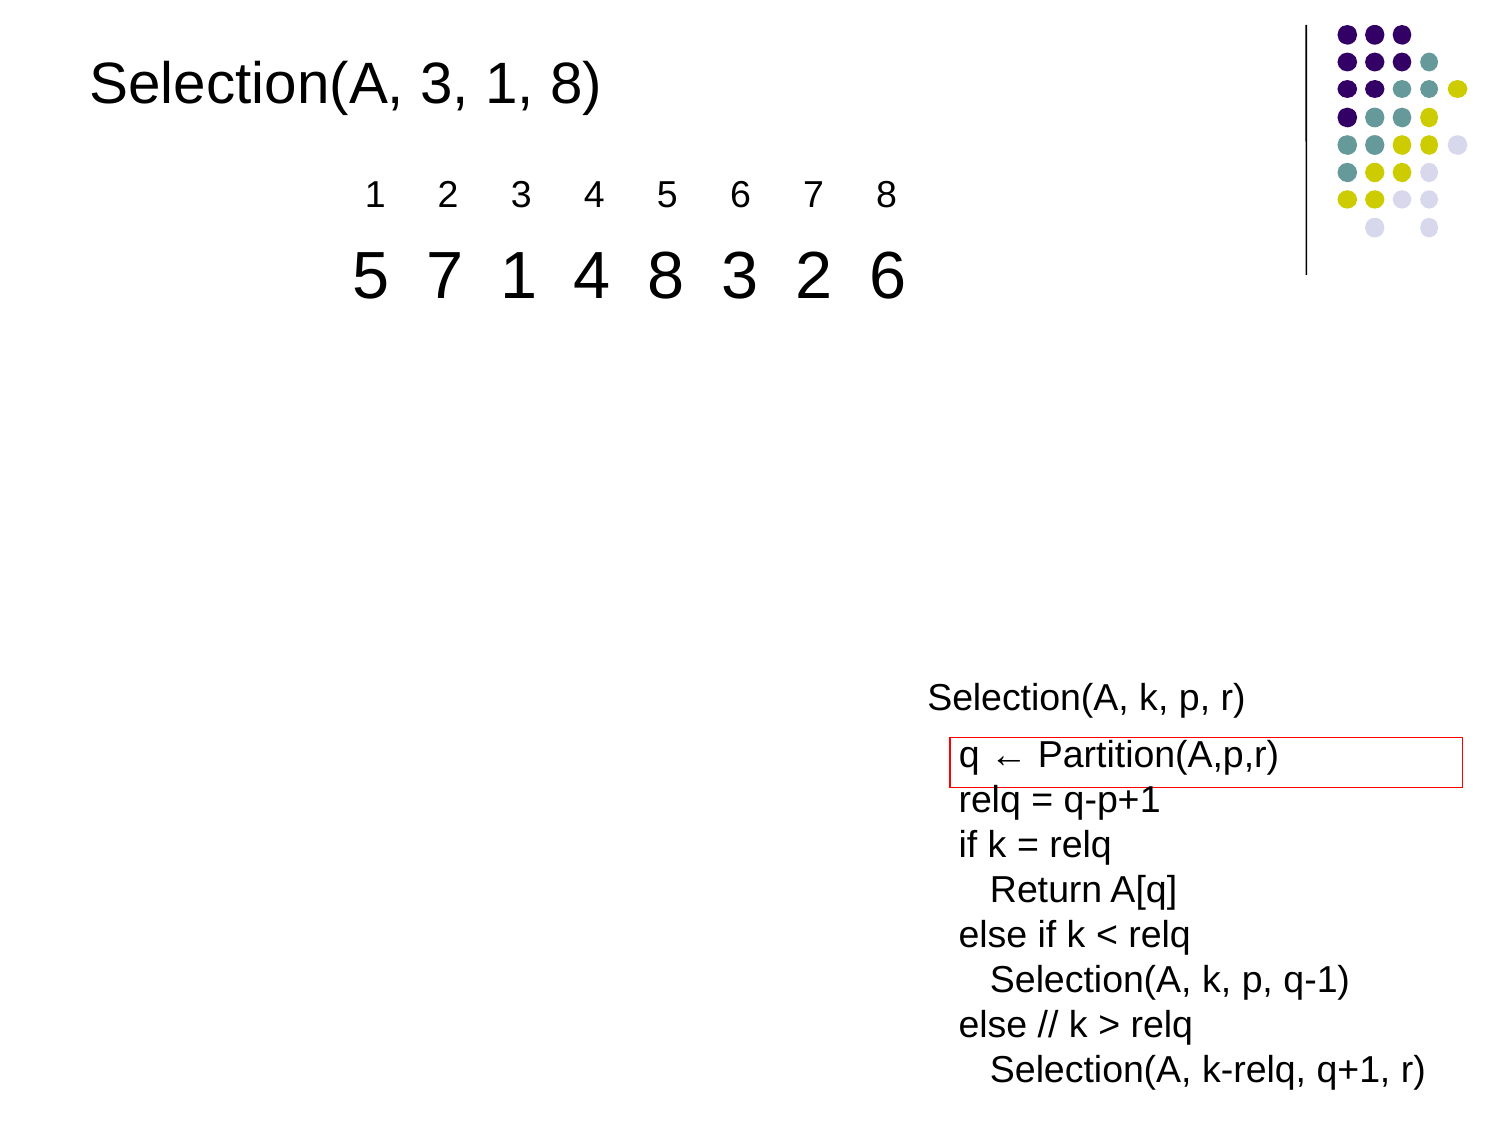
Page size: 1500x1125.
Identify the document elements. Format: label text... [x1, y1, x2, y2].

text_box Selection(A, k, p, r) q ← Partition(A,p,r) relq = q-p+1 if k = relq Return A[q] else if k < relq Selection(A, k, p, q-1) else // k > relq Selection(A, k-relq, q+1, r) [912, 665, 1475, 1098]
text_box Selection(A, 3, 1, 8) [74, 37, 1038, 123]
text_box 1 2 3 4 5 6 7 8 [350, 162, 975, 223]
text_box 5 7 1 4 8 3 2 6 [337, 224, 925, 320]
